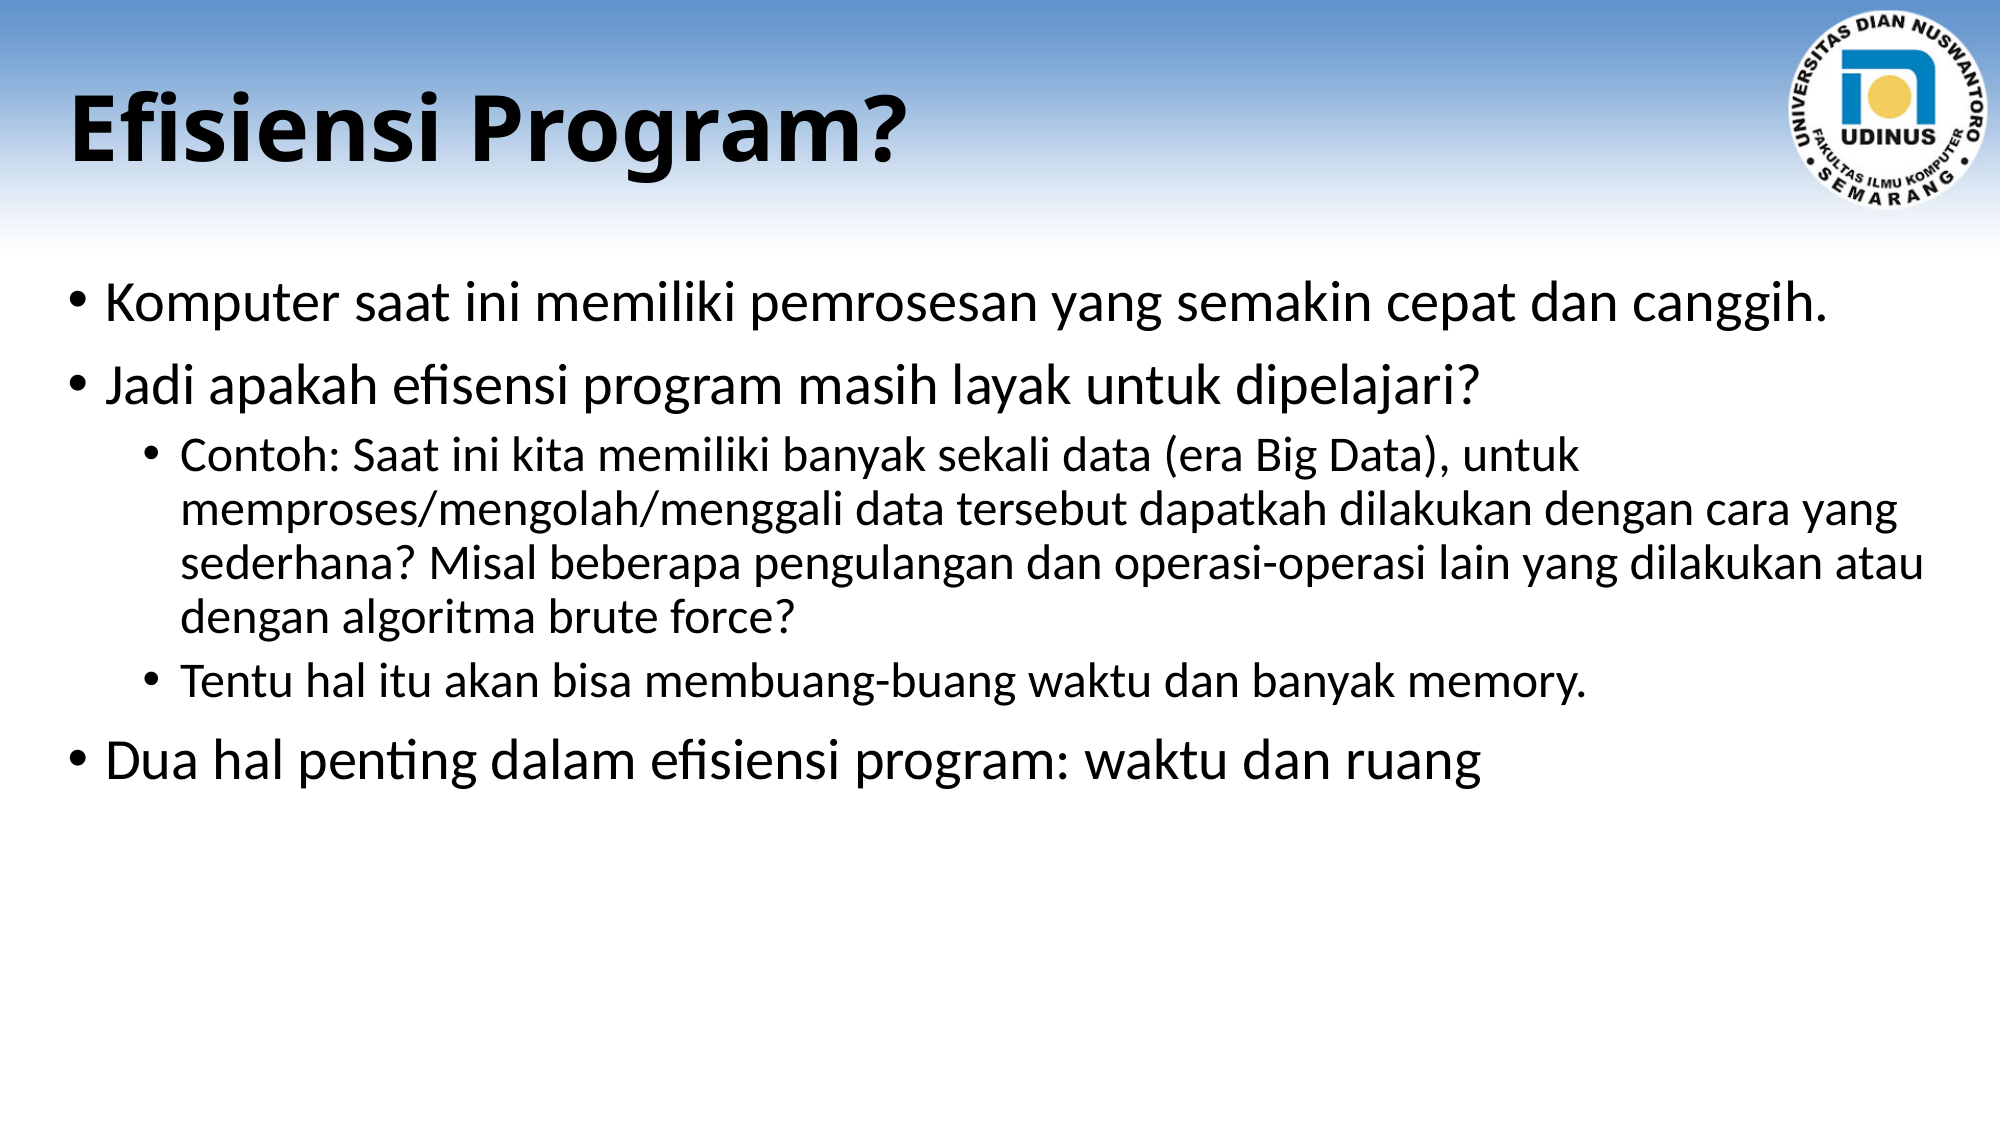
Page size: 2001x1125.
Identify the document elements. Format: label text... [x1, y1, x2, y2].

picture [0, 0, 2000, 1125]
list Komputer saat ini memiliki pemrosesan yang semakin cepat dan canggih. Jadi apakah efisensi program masih layak untuk dipelajari? Contoh: Saat ini kita memiliki banyak sekali data (era Big Data), untuk memproses/mengolah/menggali data tersebut dapatkah dilakukan dengan cara yang sederhana? Misal beberapa pengulangan dan operasi-operasi lain yang dilakukan atau dengan algoritma brute force? Tentu hal itu akan bisa membuang-buang waktu dan banyak memory. Dua hal penting dalam efisiensi program: waktu dan ruang [52, 263, 1953, 1021]
title Efisiensi Program? [52, 22, 1700, 241]
